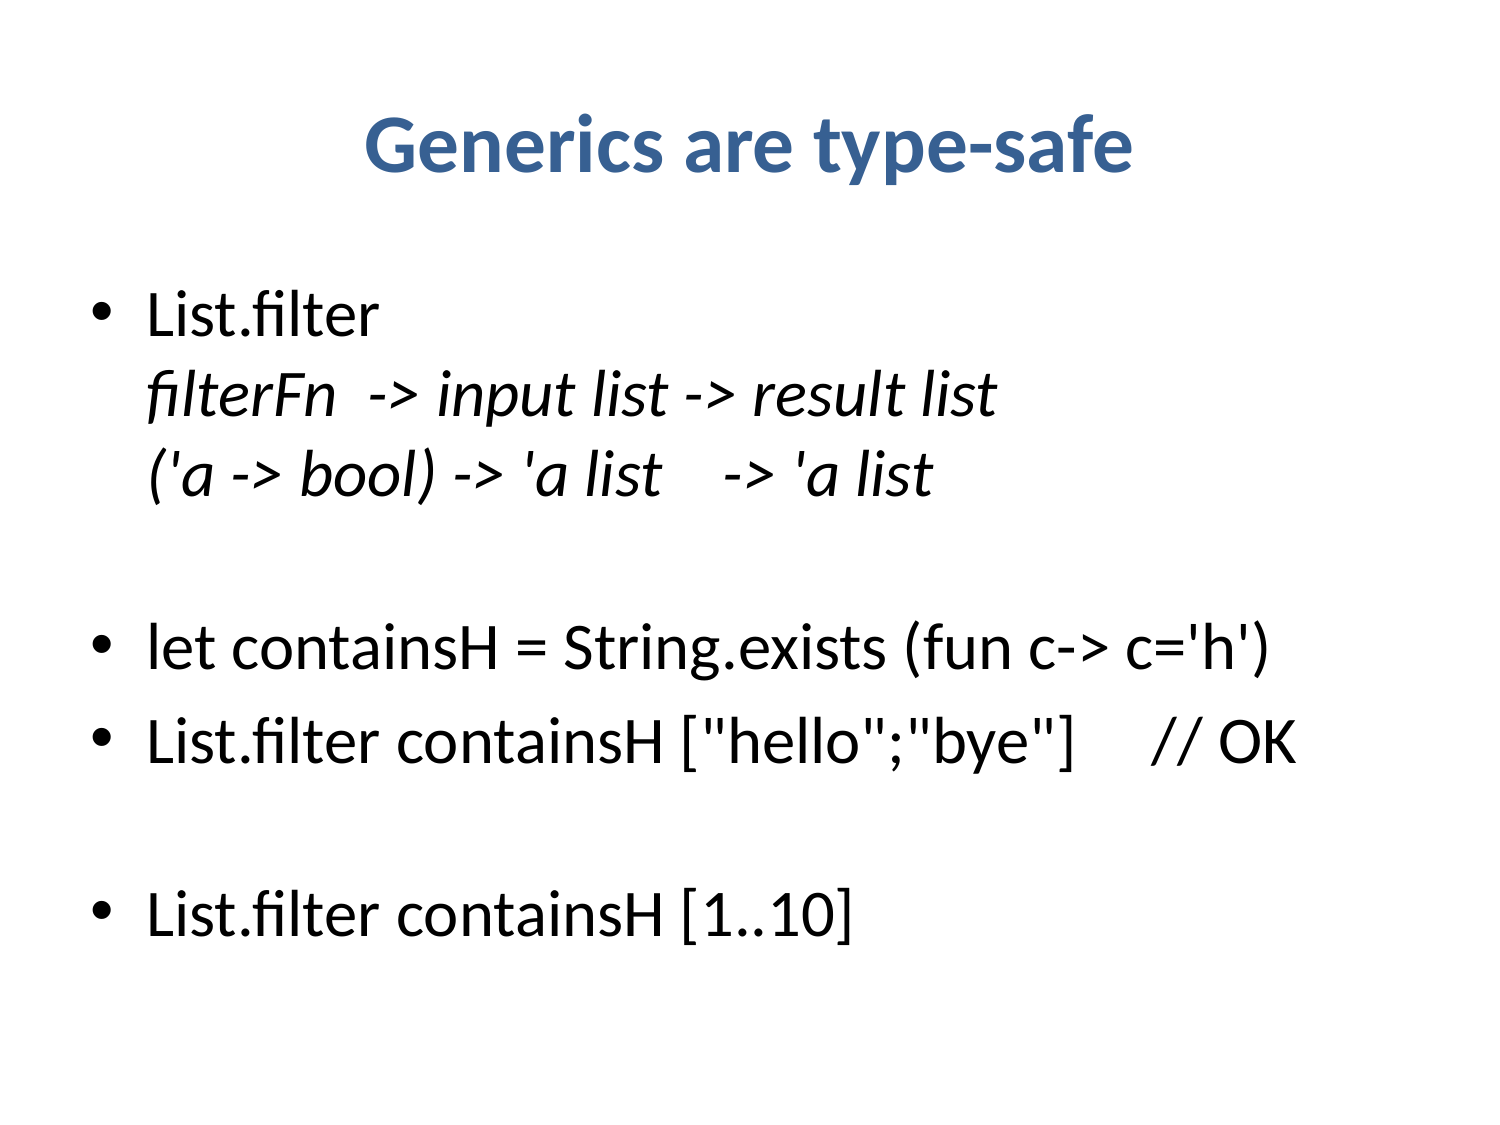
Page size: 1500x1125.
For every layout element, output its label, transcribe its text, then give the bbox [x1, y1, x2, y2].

list List.filter filterFn -> input list -> result list ('a -> bool) -> 'a list -> 'a list let containsH = String.exists (fun c-> c='h') List.filter containsH ["hello";"bye"] // OK List.filter containsH [1..10] [75, 262, 1425, 1005]
title Generics are type-safe [75, 45, 1425, 233]
